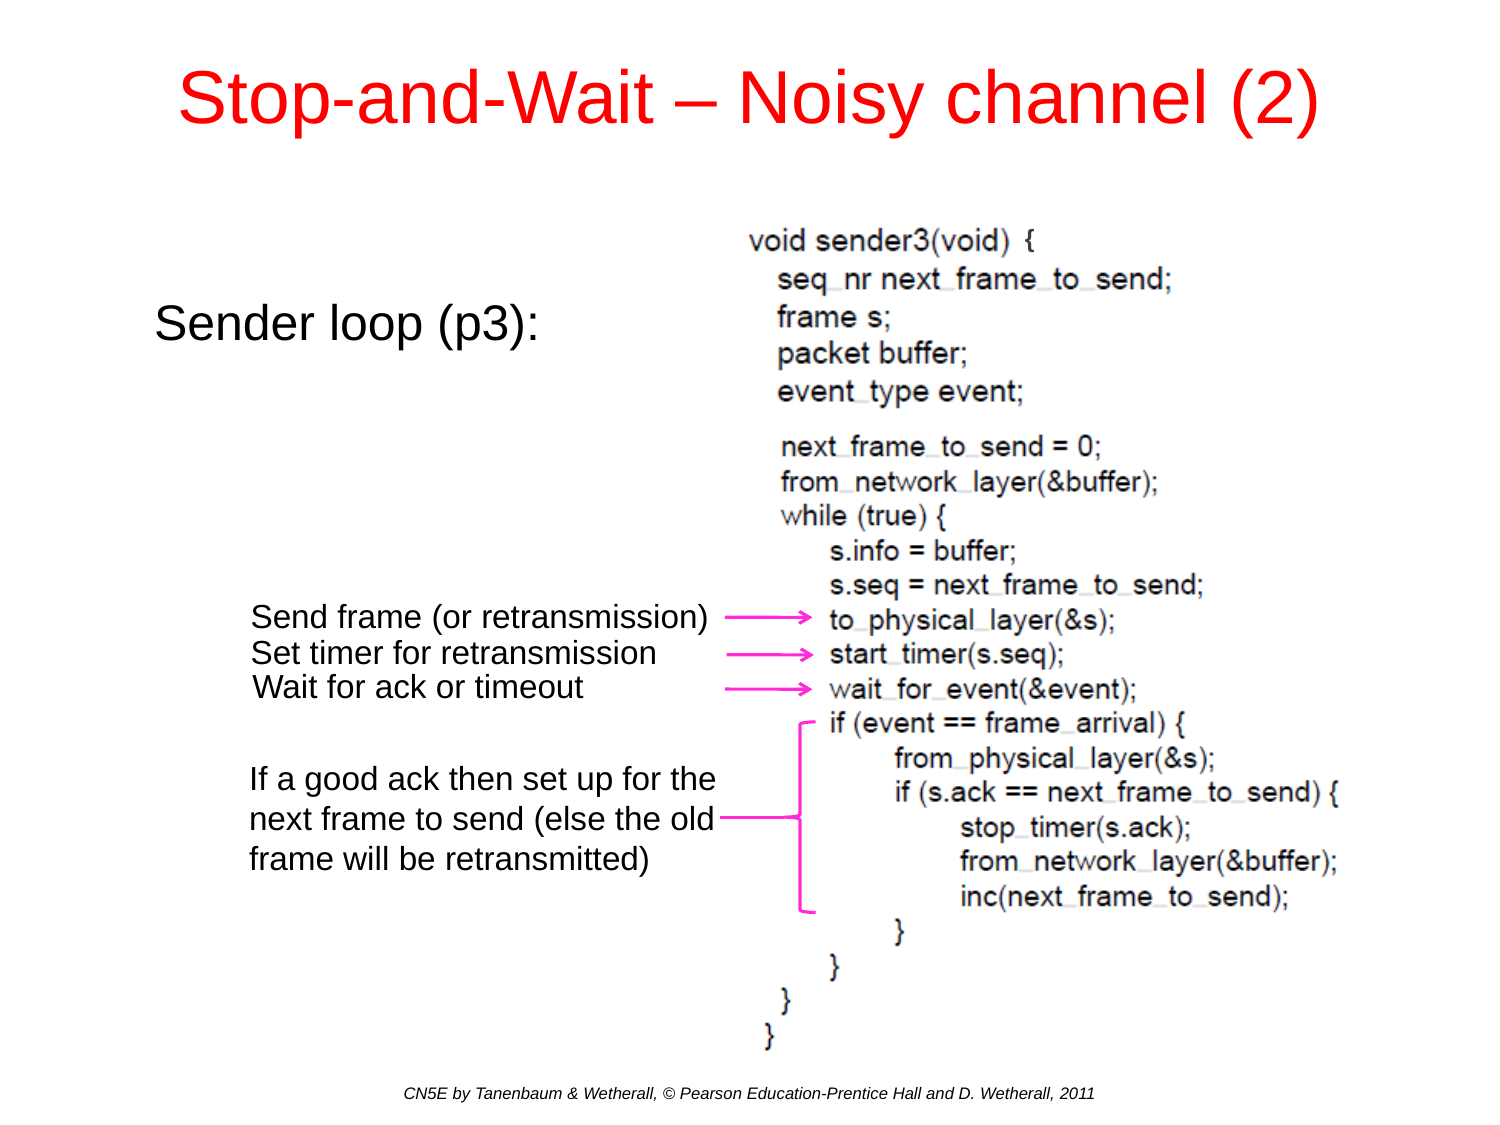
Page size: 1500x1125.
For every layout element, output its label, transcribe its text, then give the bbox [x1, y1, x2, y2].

list Sender loop (p3): [138, 282, 229, 898]
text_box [234, 215, 1340, 1063]
title Stop-and-Wait – Noisy channel (2) [0, 0, 1500, 188]
footer CN5E by Tanenbaum & Wetherall, © Pearson Education-Prentice Hall and D. Wetherall, 2011 [0, 1074, 1500, 1125]
